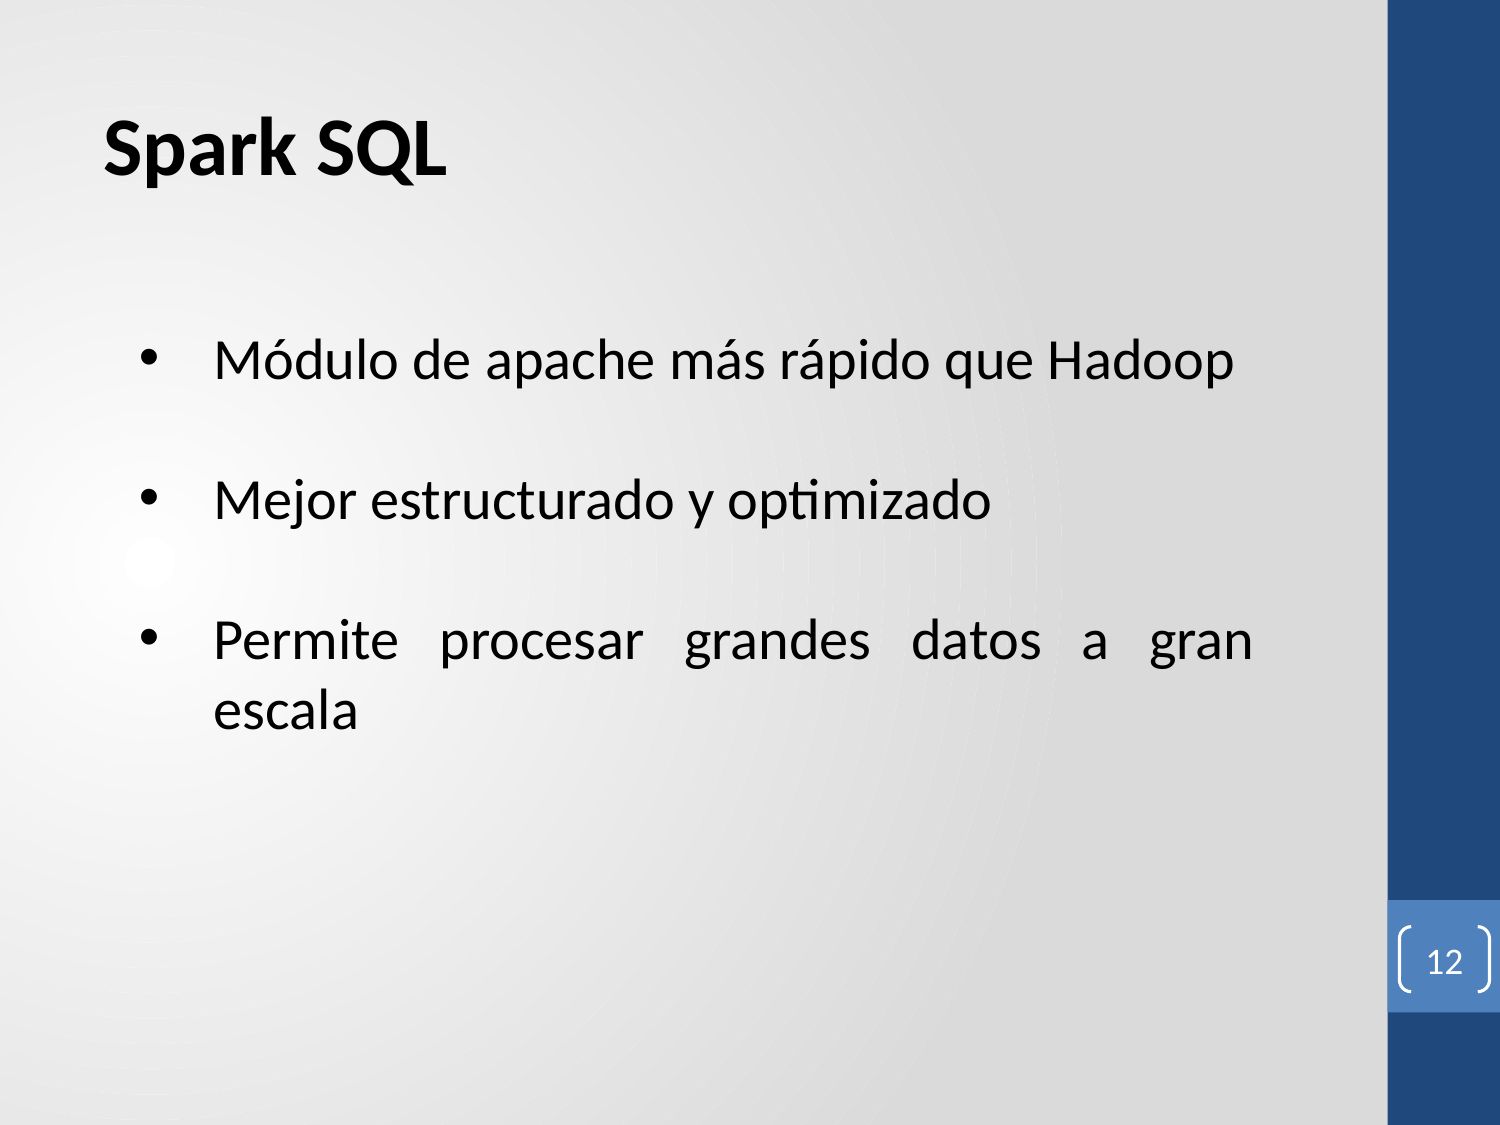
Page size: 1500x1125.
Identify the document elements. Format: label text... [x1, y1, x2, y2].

text_box Módulo de apache más rápido que Hadoop Mejor estructurado y optimizado Permite procesar grandes datos a gran escala [123, 313, 1270, 794]
text_box Spark SQL [88, 84, 1341, 300]
slide_number 12 [1397, 925, 1492, 994]
